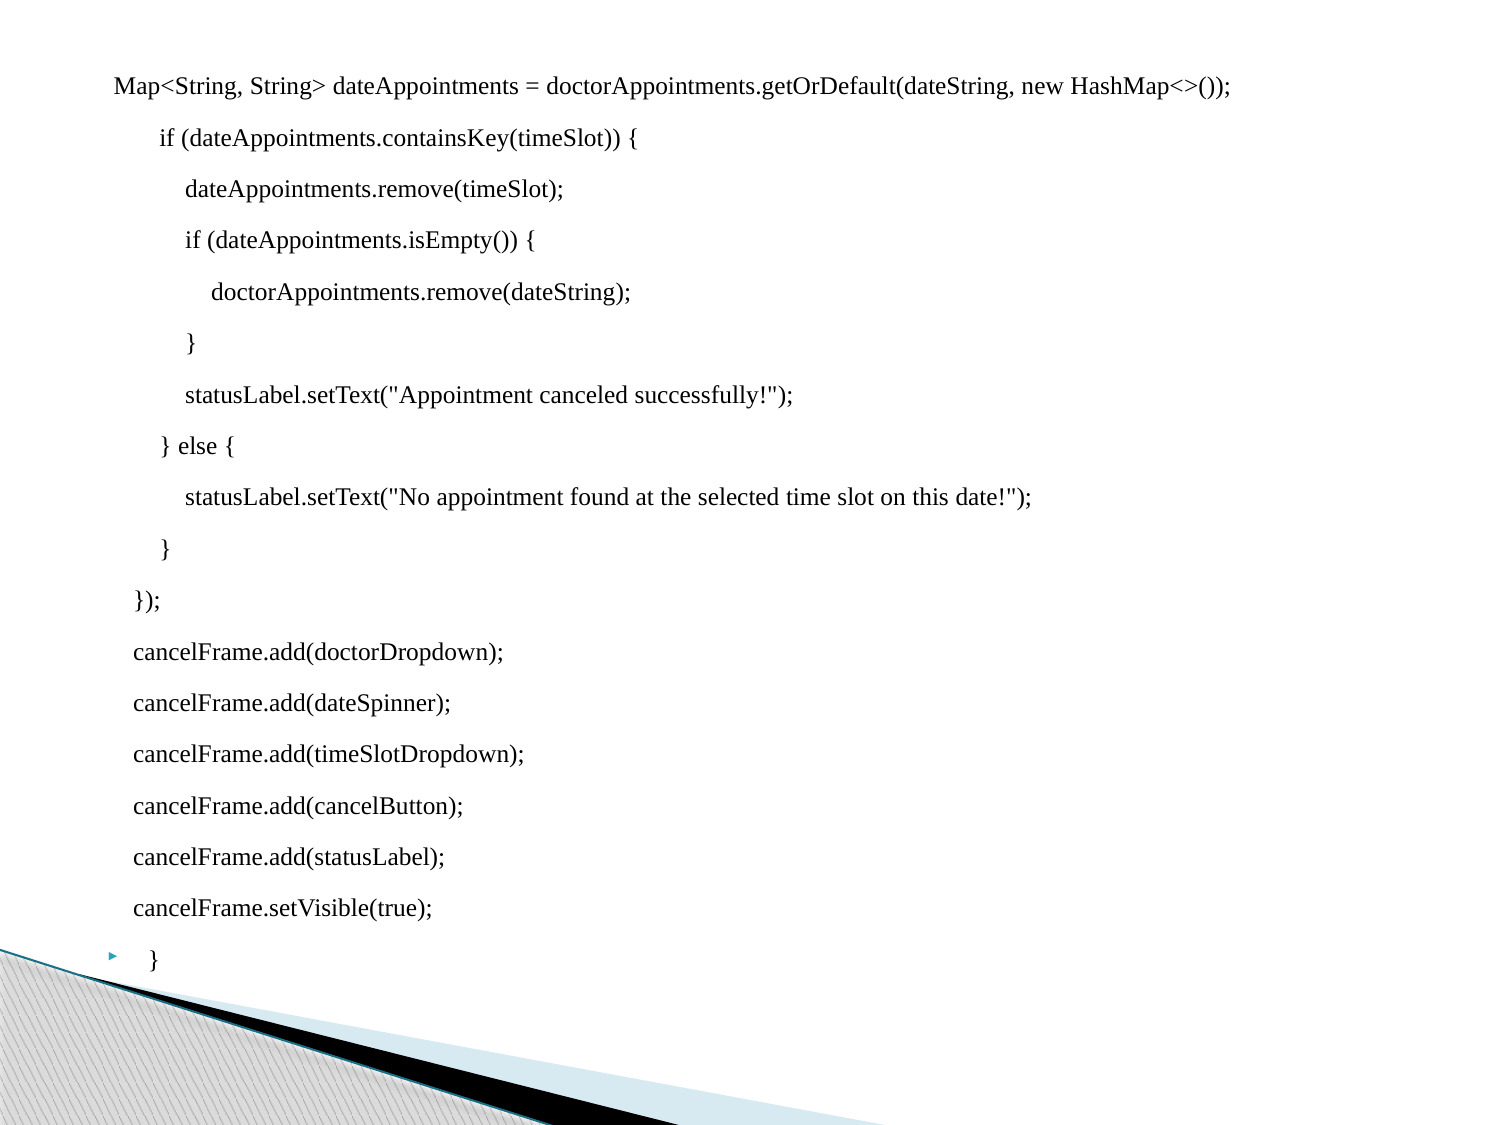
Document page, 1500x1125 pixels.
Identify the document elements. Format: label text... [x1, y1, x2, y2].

list Map<String, String> dateAppointments = doctorAppointments.getOrDefault(dateString, new HashMap<>()); if (dateAppointments.containsKey(timeSlot)) { dateAppointments.remove(timeSlot); if (dateAppointments.isEmpty()) { doctorAppointments.remove(dateString); } statusLabel.setText("Appointment canceled successfully!"); } else { statusLabel.setText("No appointment found at the selected time slot on this date!"); } }); cancelFrame.add(doctorDropdown); cancelFrame.add(dateSpinner); cancelFrame.add(timeSlotDropdown); cancelFrame.add(cancelButton); cancelFrame.add(statusLabel); cancelFrame.setVisible(true); } [75, 46, 1425, 986]
